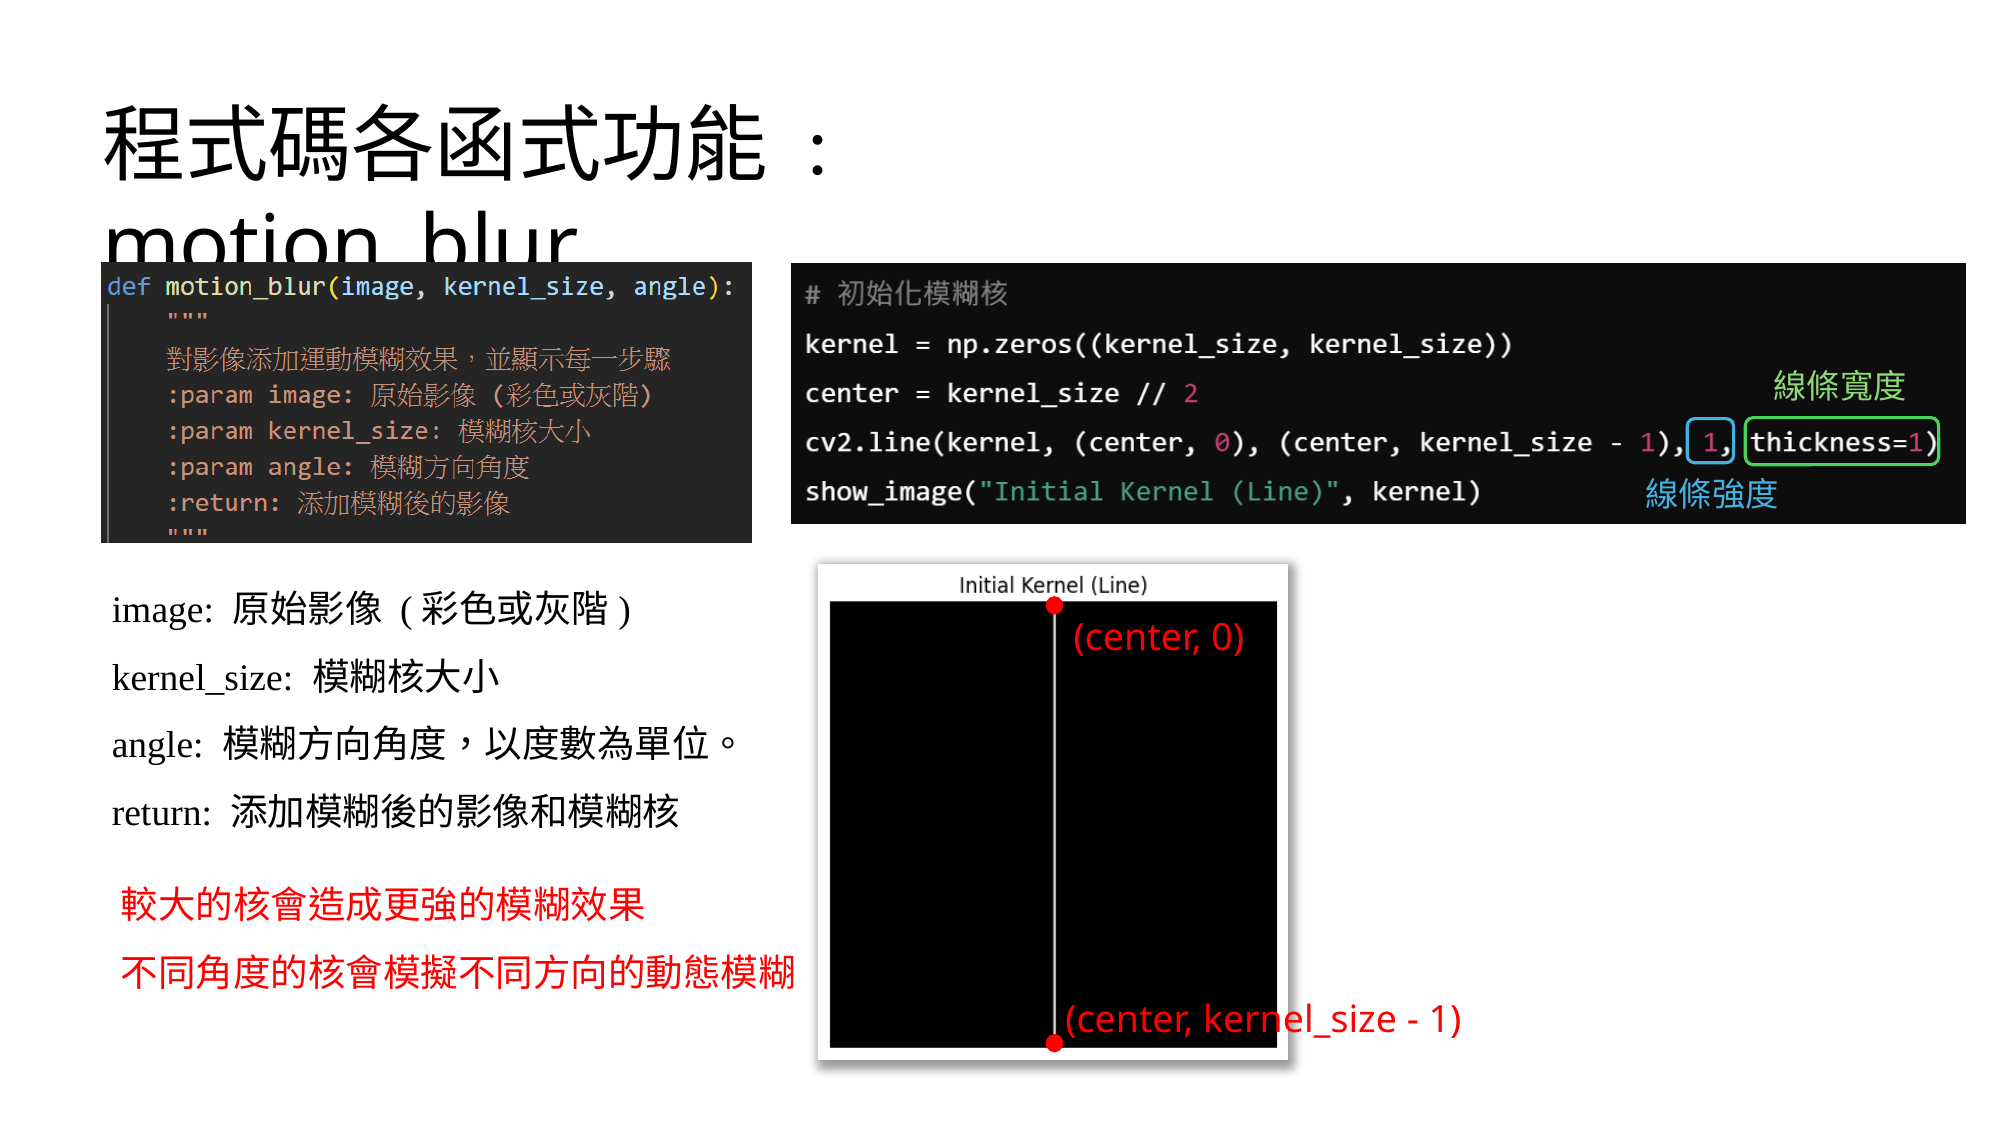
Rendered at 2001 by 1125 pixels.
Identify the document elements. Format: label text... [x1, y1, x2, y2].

text_box image: 原始影像 (彩色或灰階) kernel_size: 模糊核大小 angle: 模糊方向角度，以度數為單位。 return: 添加模糊後的影像和模糊核 [97, 555, 734, 840]
picture [818, 563, 1288, 1061]
picture [790, 262, 1966, 525]
text_box 較大的核會造成更強的模糊效果 不同角度的核會模擬不同方向的動態模糊 [105, 851, 818, 1002]
text_box 程式碼各函式功能 : motion_blur [87, 83, 1317, 299]
picture [101, 261, 752, 544]
text_box (center, kernel_size - 1) [1288, 987, 1477, 1048]
